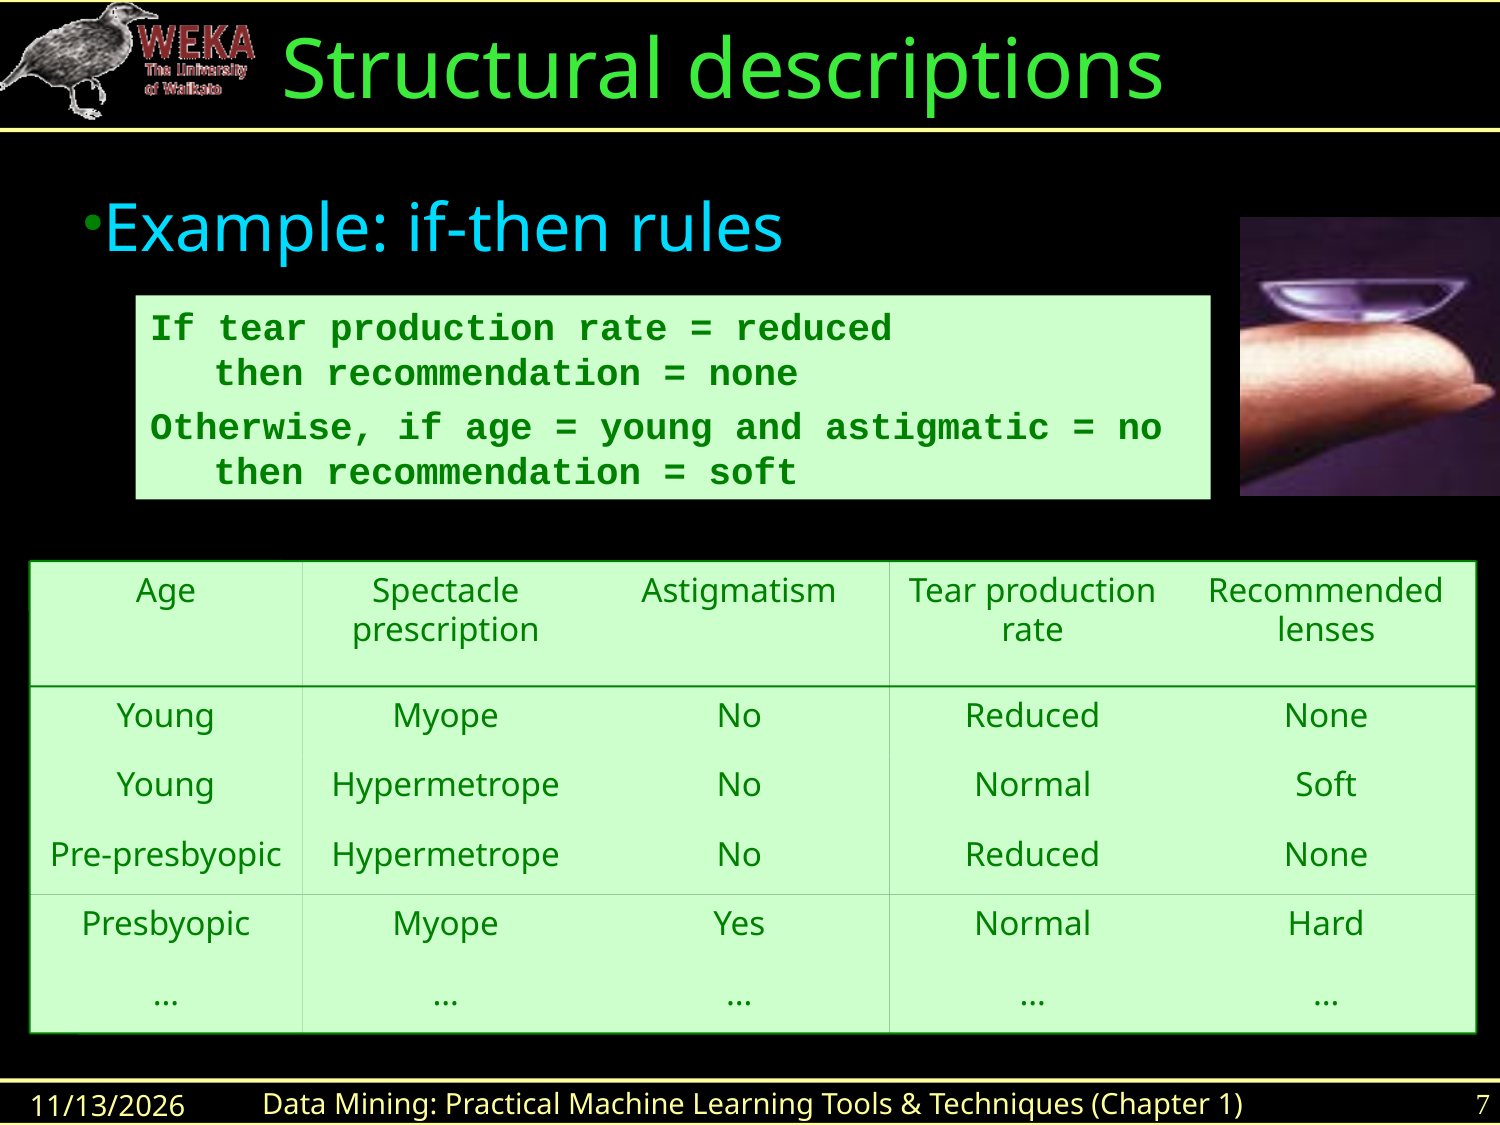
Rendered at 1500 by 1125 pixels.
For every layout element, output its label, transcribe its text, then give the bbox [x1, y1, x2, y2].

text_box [29, 560, 1477, 1034]
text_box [135, 295, 1211, 500]
footer Data Mining: Practical Machine Learning Tools & Techniques (Chapter 1) [236, 1085, 1270, 1125]
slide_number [29, 1087, 207, 1125]
title Structural descriptions [177, 0, 1270, 167]
picture [0, 3, 177, 127]
picture [1239, 217, 1500, 496]
slide_number 7 [1305, 1085, 1491, 1125]
list Example: if-then rules [67, 177, 1418, 559]
